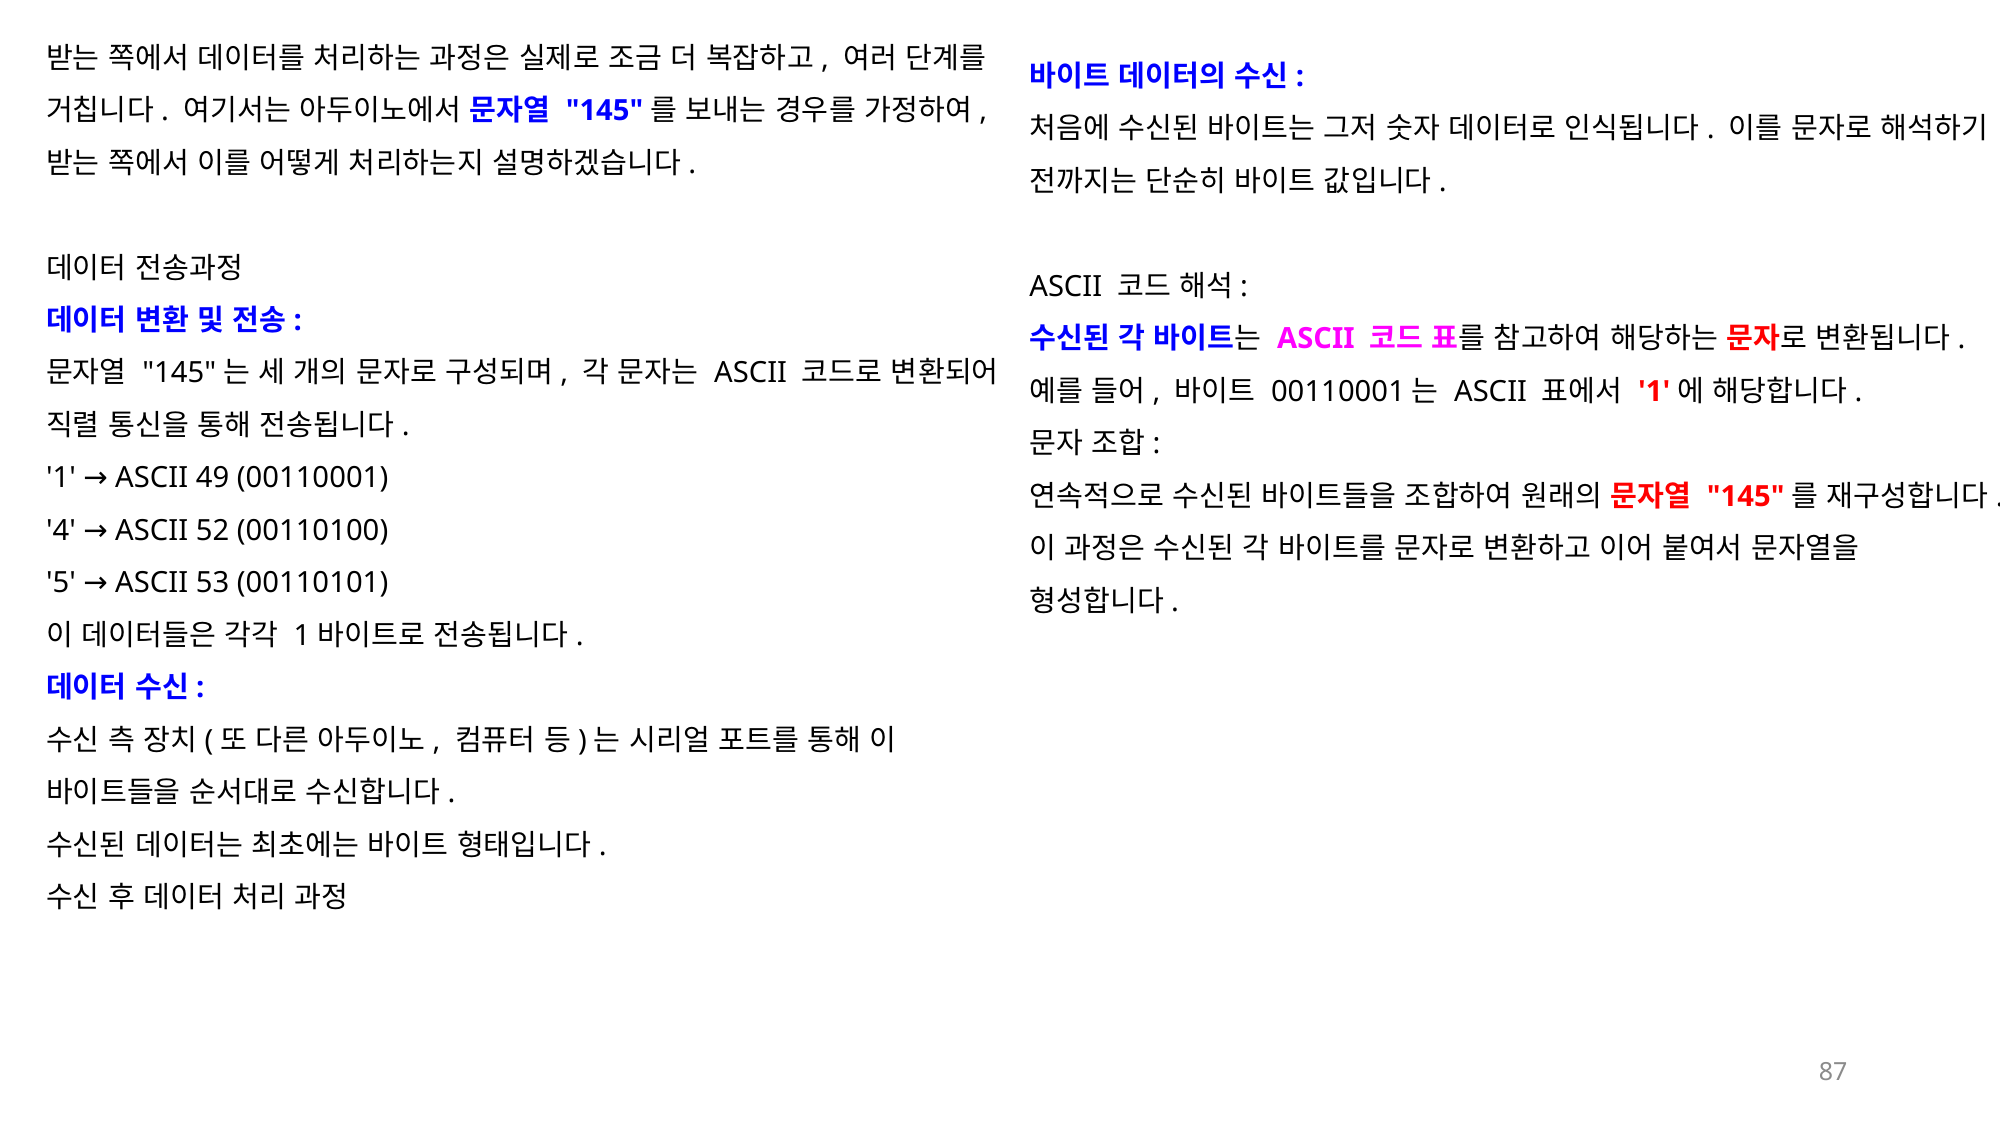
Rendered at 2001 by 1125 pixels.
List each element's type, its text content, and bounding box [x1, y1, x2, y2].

text_box 받는 쪽에서 데이터를 처리하는 과정은 실제로 조금 더 복잡하고, 여러 단계를 거칩니다. 여기서는 아두이노에서 문자열 "145"를 보내는 경우를 가정하여, 받는 쪽에서 이를 어떻게 처리하는지 설명하겠습니다. 데이터 전송과정 데이터 변환 및 전송: 문자열 "145"는 세 개의 문자로 구성되며, 각 문자는 ASCII 코드로 변환되어 직렬 통신을 통해 전송됩니다. '1' → ASCII 49 (00110001) '4' → ASCII 52 (00110100) '5' → ASCII 53 (00110101) 이 데이터들은 각각 1바이트로 전송됩니다. 데이터 수신: 수신 측 장치(또 다른 아두이노, 컴퓨터 등)는 시리얼 포트를 통해 이 바이트들을 순서대로 수신합니다. 수신된 데이터는 최초에는 바이트 형태입니다. 수신 후 데이터 처리 과정 [31, 14, 1032, 921]
text_box 바이트 데이터의 수신: 처음에 수신된 바이트는 그저 숫자 데이터로 인식됩니다. 이를 문자로 해석하기 전까지는 단순히 바이트 값입니다. ASCII 코드 해석: 수신된 각 바이트는 ASCII 코드 표를 참고하여 해당하는 문자로 변환됩니다. 예를 들어, 바이트 00110001는 ASCII 표에서 '1'에 해당합니다. 문자 조합: 연속적으로 수신된 바이트들을 조합하여 원래의 문자열 "145"를 재구성합니다. 이 과정은 수신된 각 바이트를 문자로 변환하고 이어 붙여서 문자열을 형성합니다. [1014, 32, 2000, 625]
slide_number 87 [1412, 1042, 1863, 1103]
